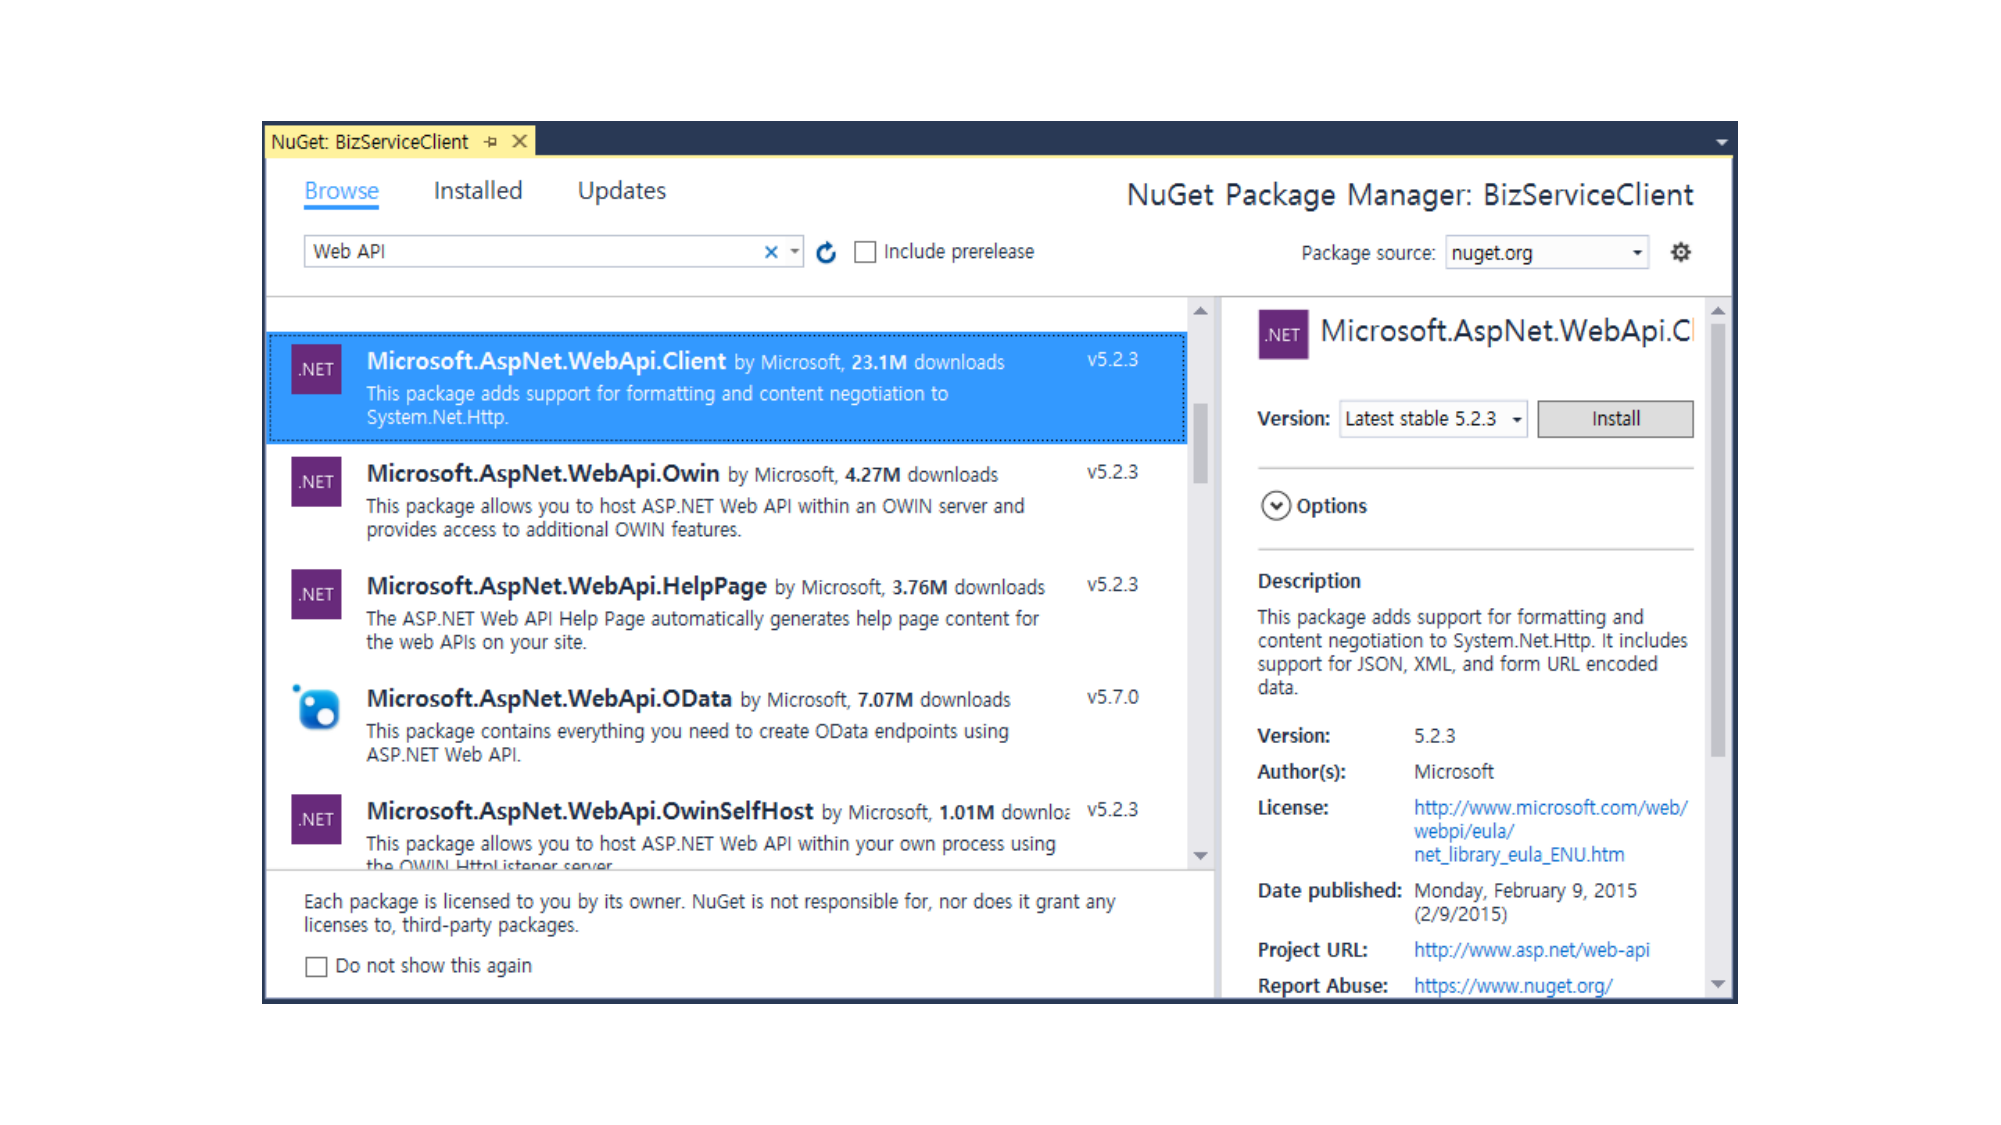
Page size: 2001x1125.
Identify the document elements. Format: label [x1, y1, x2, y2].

picture [262, 121, 1738, 1004]
